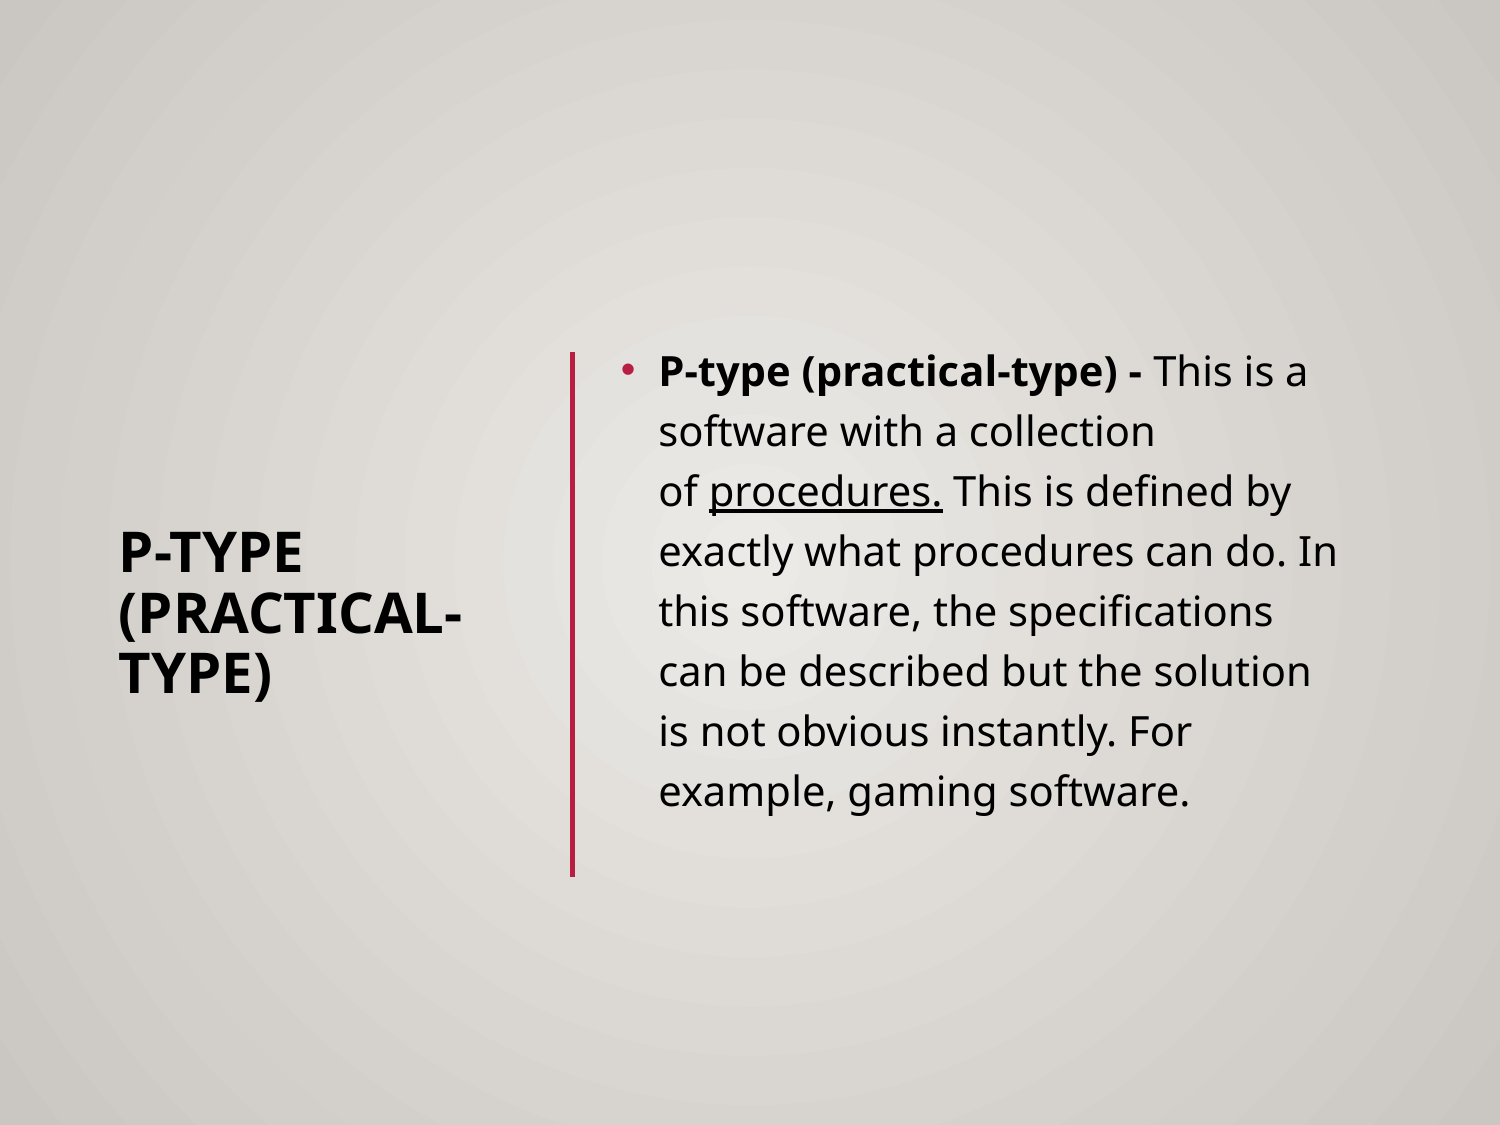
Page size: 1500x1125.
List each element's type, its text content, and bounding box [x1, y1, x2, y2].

text_box [0, 0, 1500, 1125]
list P-type (practical-type) - This is a software with a collection of procedures. This is defined by exactly what procedures can do. In this software, the specifications can be described but the solution is not obvious instantly. For example, gaming software. [605, 262, 1361, 968]
title P-type (practical-type) [103, 262, 540, 968]
